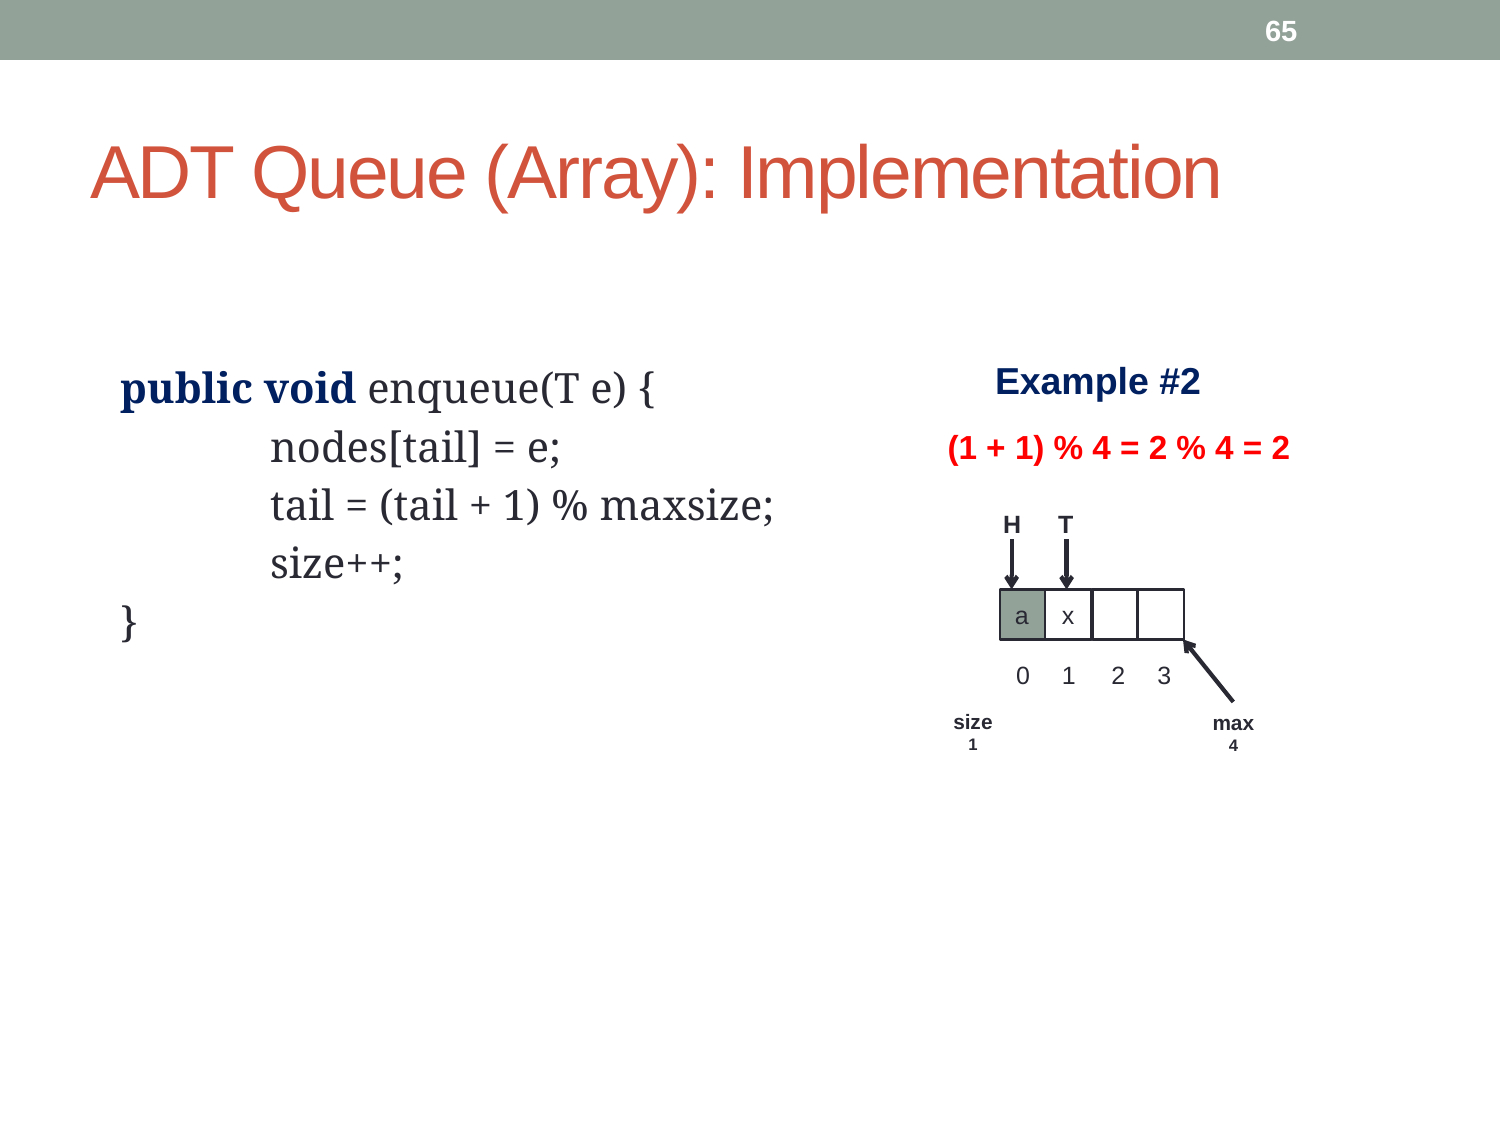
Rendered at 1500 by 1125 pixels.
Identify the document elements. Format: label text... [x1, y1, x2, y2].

text_box (1 + 1) % 4 = 2 % 4 = 2 [932, 419, 1306, 475]
text_box 1 [1047, 651, 1091, 697]
text_box [998, 587, 1043, 642]
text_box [1182, 639, 1234, 703]
text_box [1043, 587, 1090, 642]
text_box [1069, 546, 1073, 576]
text_box max 4 [1197, 701, 1269, 762]
text_box H [988, 501, 1037, 546]
text_box 0 [1001, 651, 1045, 697]
text_box a [1000, 591, 1044, 637]
title ADT Queue (Array): Implementation [75, 87, 1425, 250]
text_box Example #2 [980, 349, 1216, 410]
text_box x [1047, 591, 1090, 637]
list public void enqueue(T e) { nodes[tail] = e; tail = (tail + 1) % maxsize; size++; } [75, 237, 1363, 925]
text_box size 1 [938, 701, 1008, 761]
text_box [1135, 587, 1186, 642]
text_box [1014, 546, 1018, 575]
text_box 2 [1096, 651, 1141, 697]
text_box [1090, 587, 1135, 642]
text_box T [1043, 501, 1089, 546]
text_box 3 [1142, 651, 1179, 697]
slide_number 65 [1250, 3, 1425, 57]
